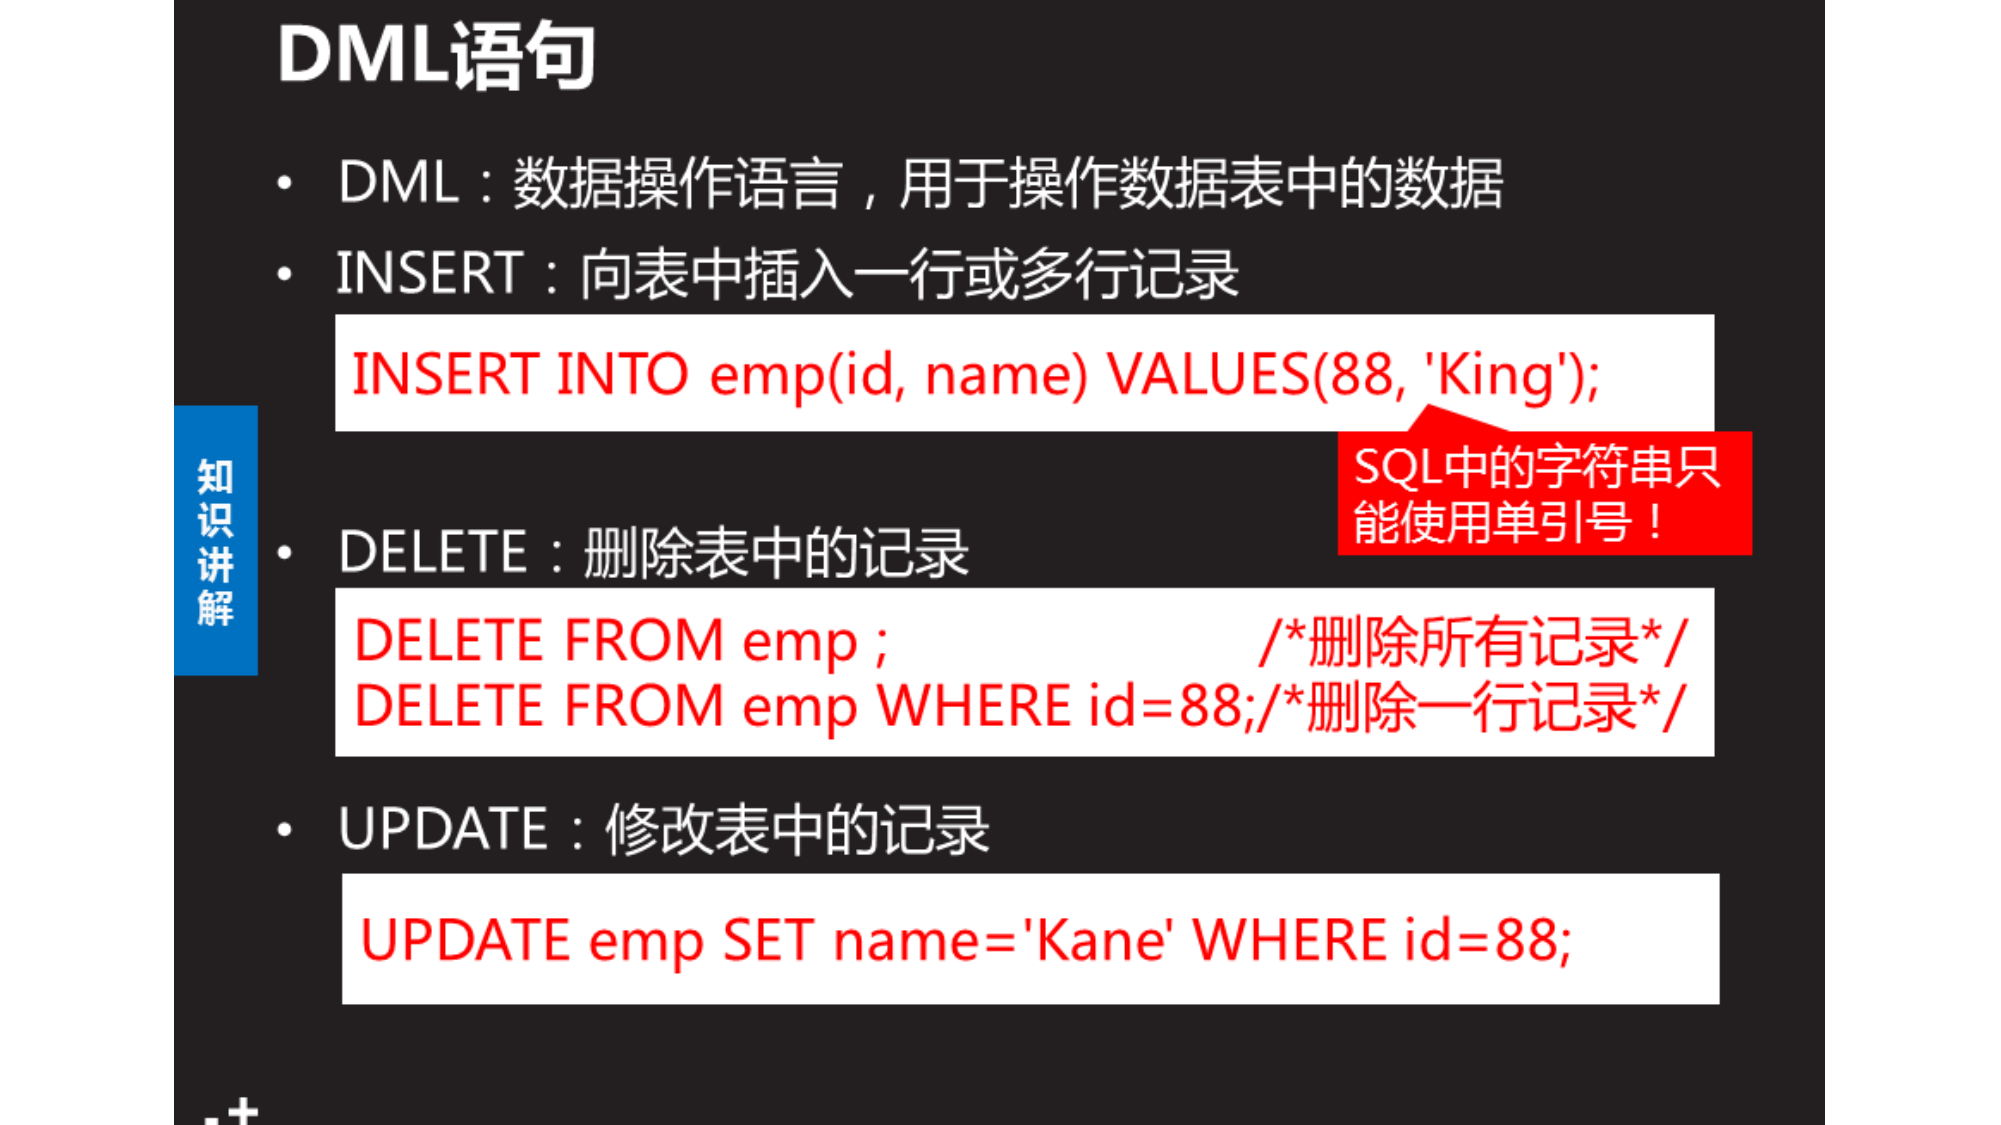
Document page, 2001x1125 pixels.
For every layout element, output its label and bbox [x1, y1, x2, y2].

picture [174, 0, 1825, 1125]
